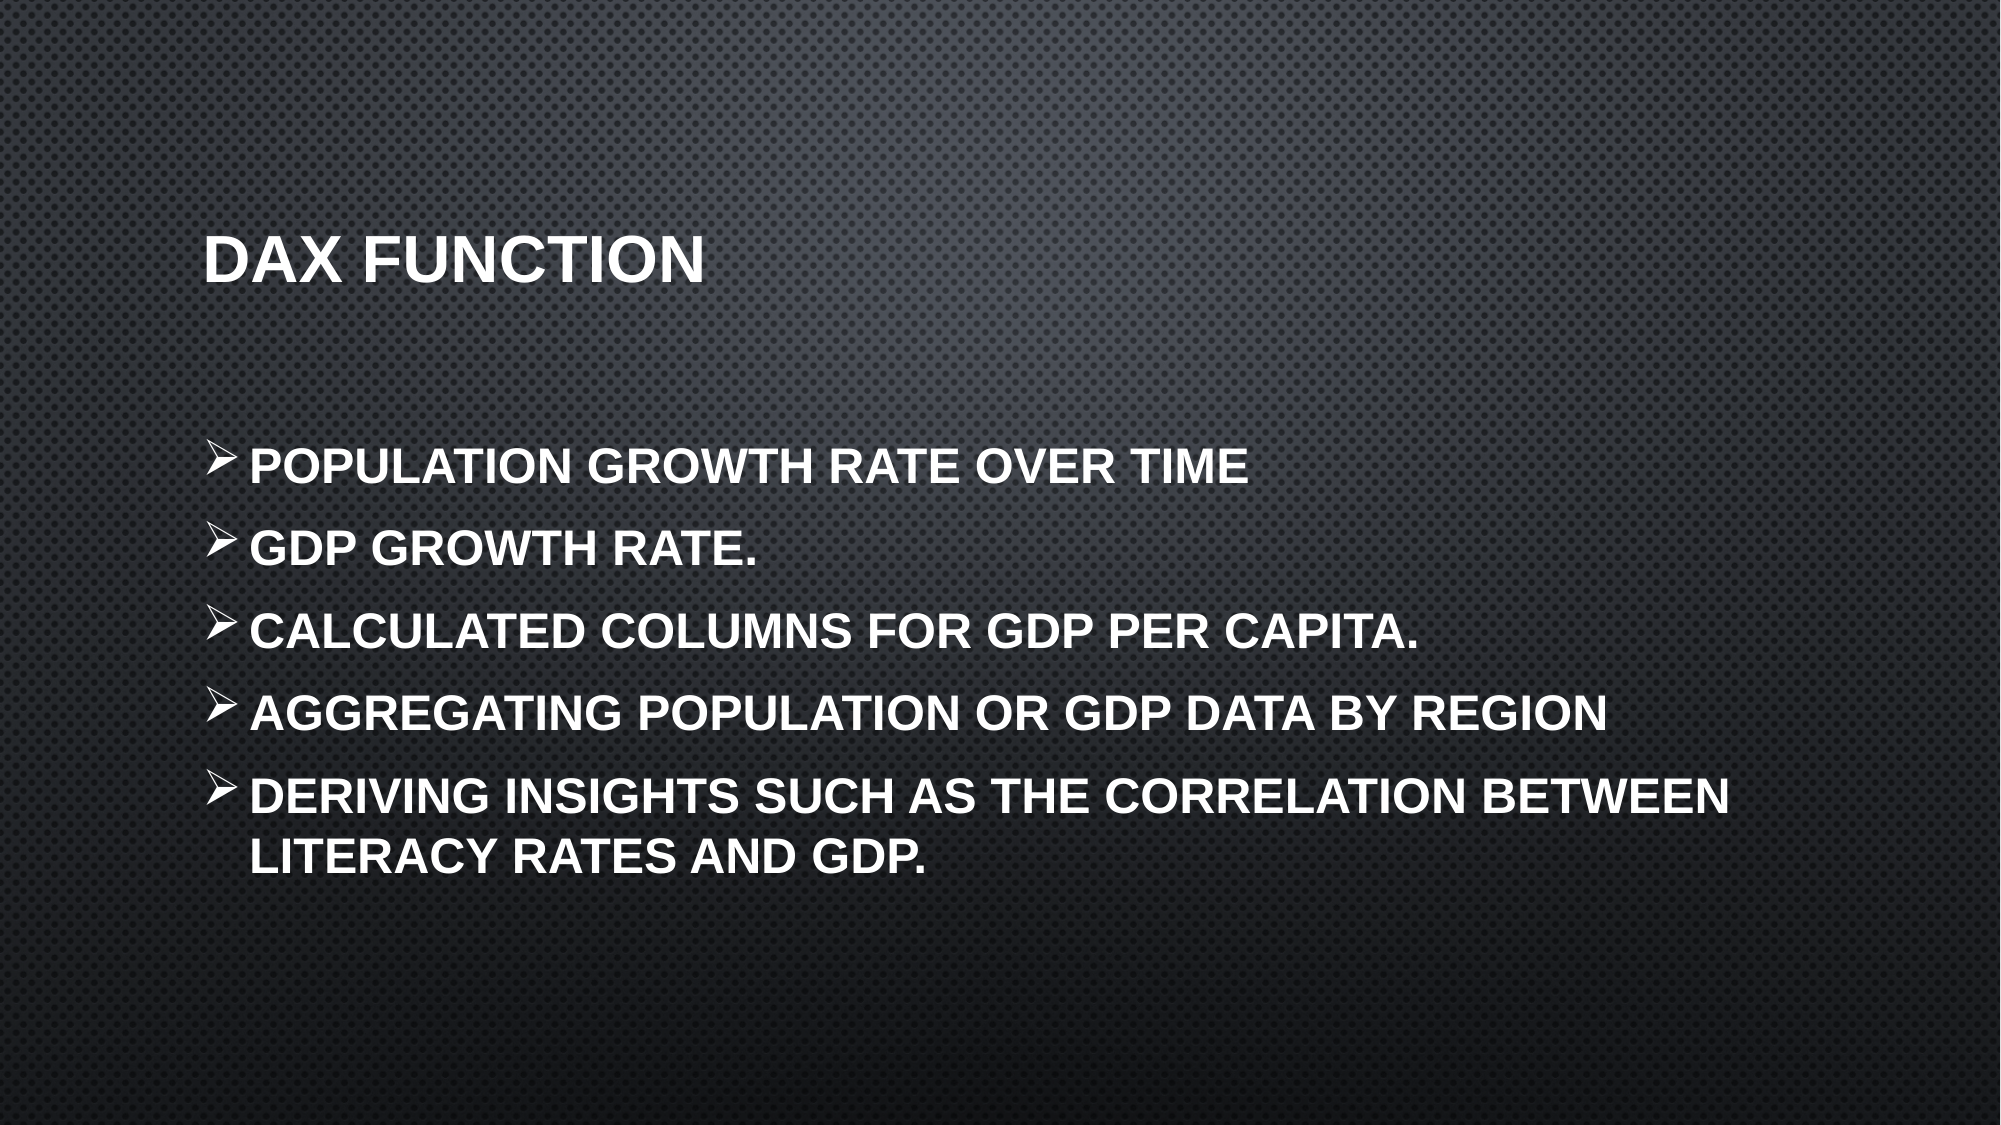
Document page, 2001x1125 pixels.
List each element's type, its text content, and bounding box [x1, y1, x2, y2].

list population growth rate over time GDP growth rate. calculated columns for GDP per capita. Aggregating population or GDP data by region Deriving insights such as the correlation between literacy rates and GDP. [187, 437, 1813, 950]
title DAX Function [187, 99, 1813, 413]
